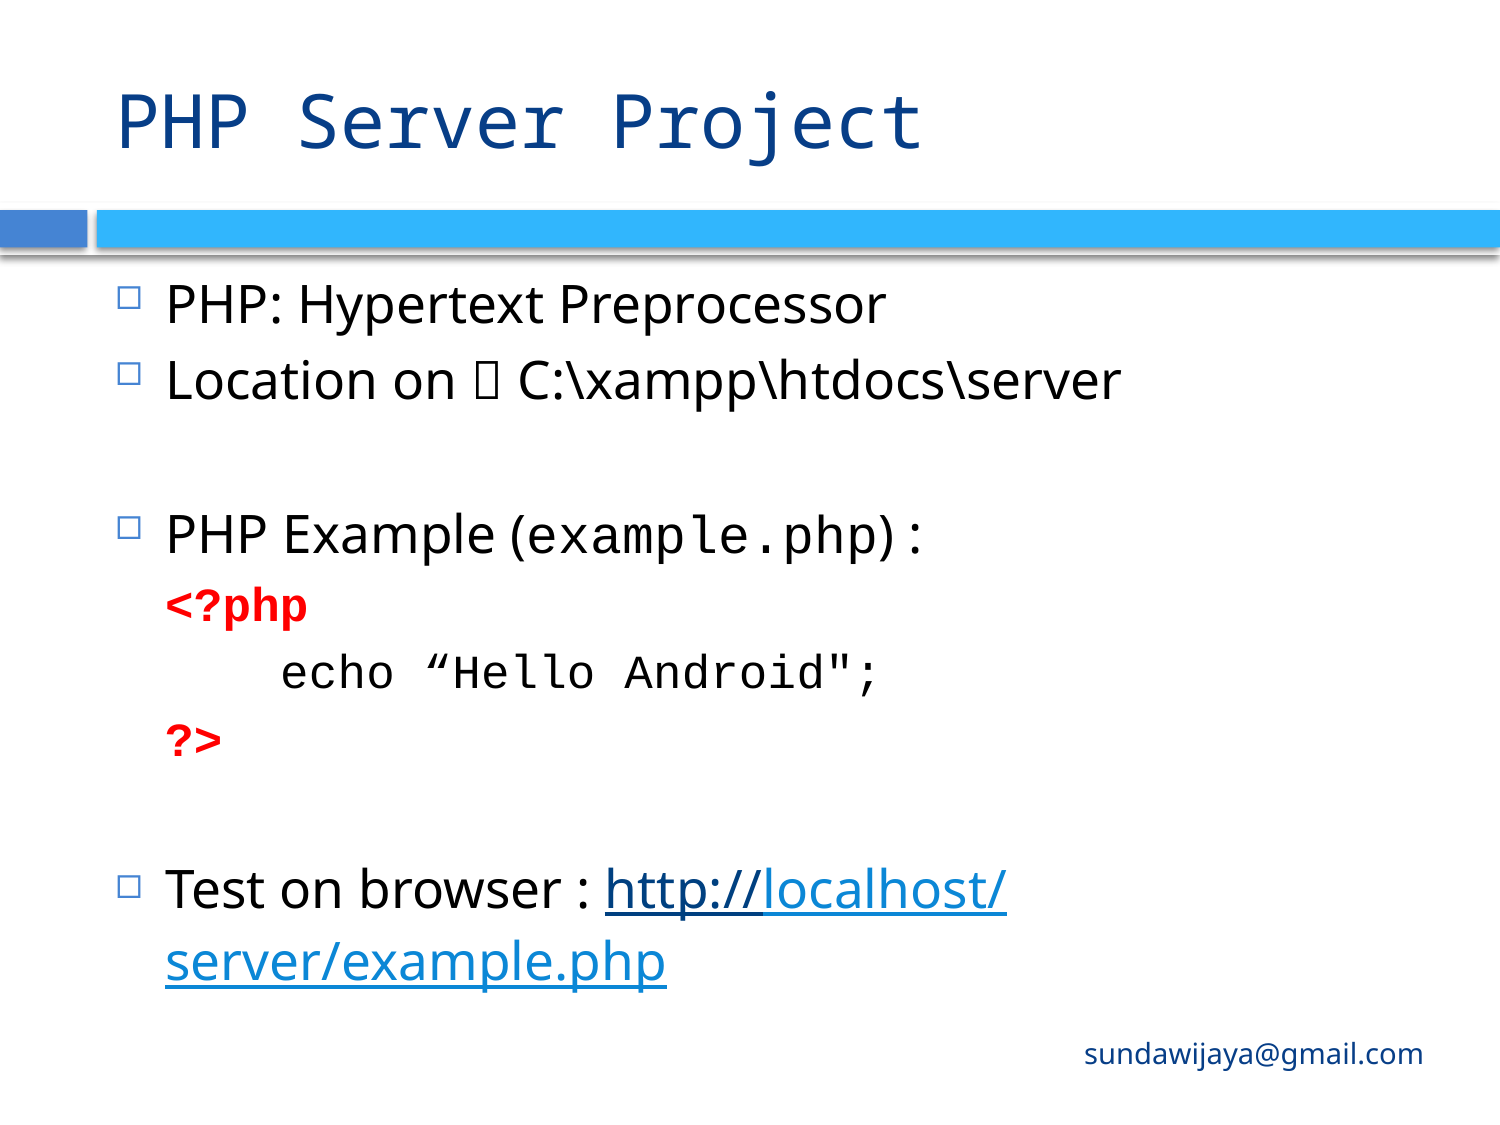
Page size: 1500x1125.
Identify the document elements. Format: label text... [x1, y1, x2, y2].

list PHP: Hypertext Preprocessor Location on  C:\xampp\htdocs\server PHP Example (example.php) : <?php echo “Hello Android"; ?> Test on browser : http://localhost/server/example.php [100, 262, 1438, 1000]
footer sundawijaya@gmail.com [549, 1024, 1440, 1085]
title PHP Server Project [100, 37, 1438, 200]
